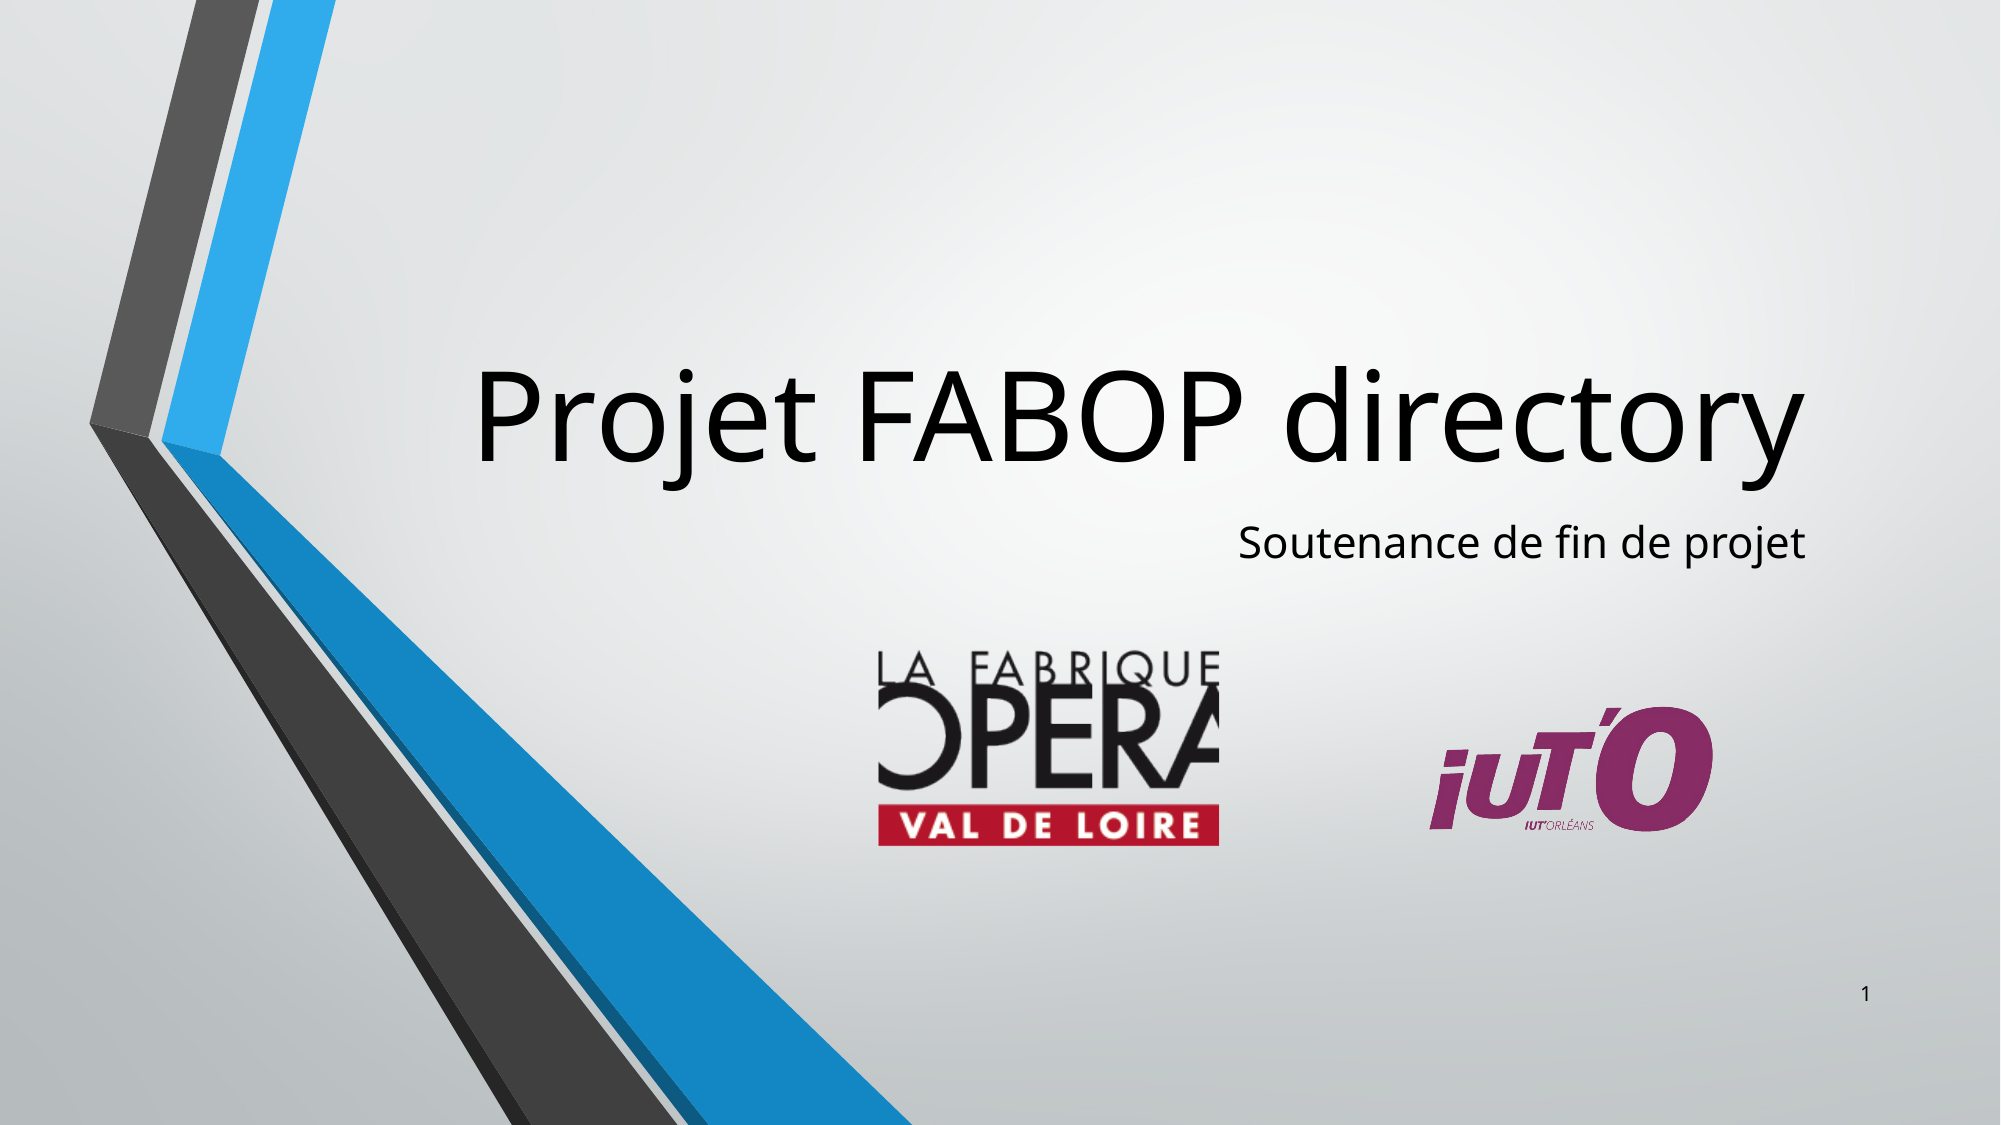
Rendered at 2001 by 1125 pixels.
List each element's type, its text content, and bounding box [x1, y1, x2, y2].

slide_number 1 [1796, 965, 1887, 1025]
picture [782, 625, 1315, 870]
title Projet FABOP directory [414, 64, 1822, 494]
picture [1421, 620, 1720, 919]
subtitle Soutenance de fin de projet [675, 506, 1822, 735]
